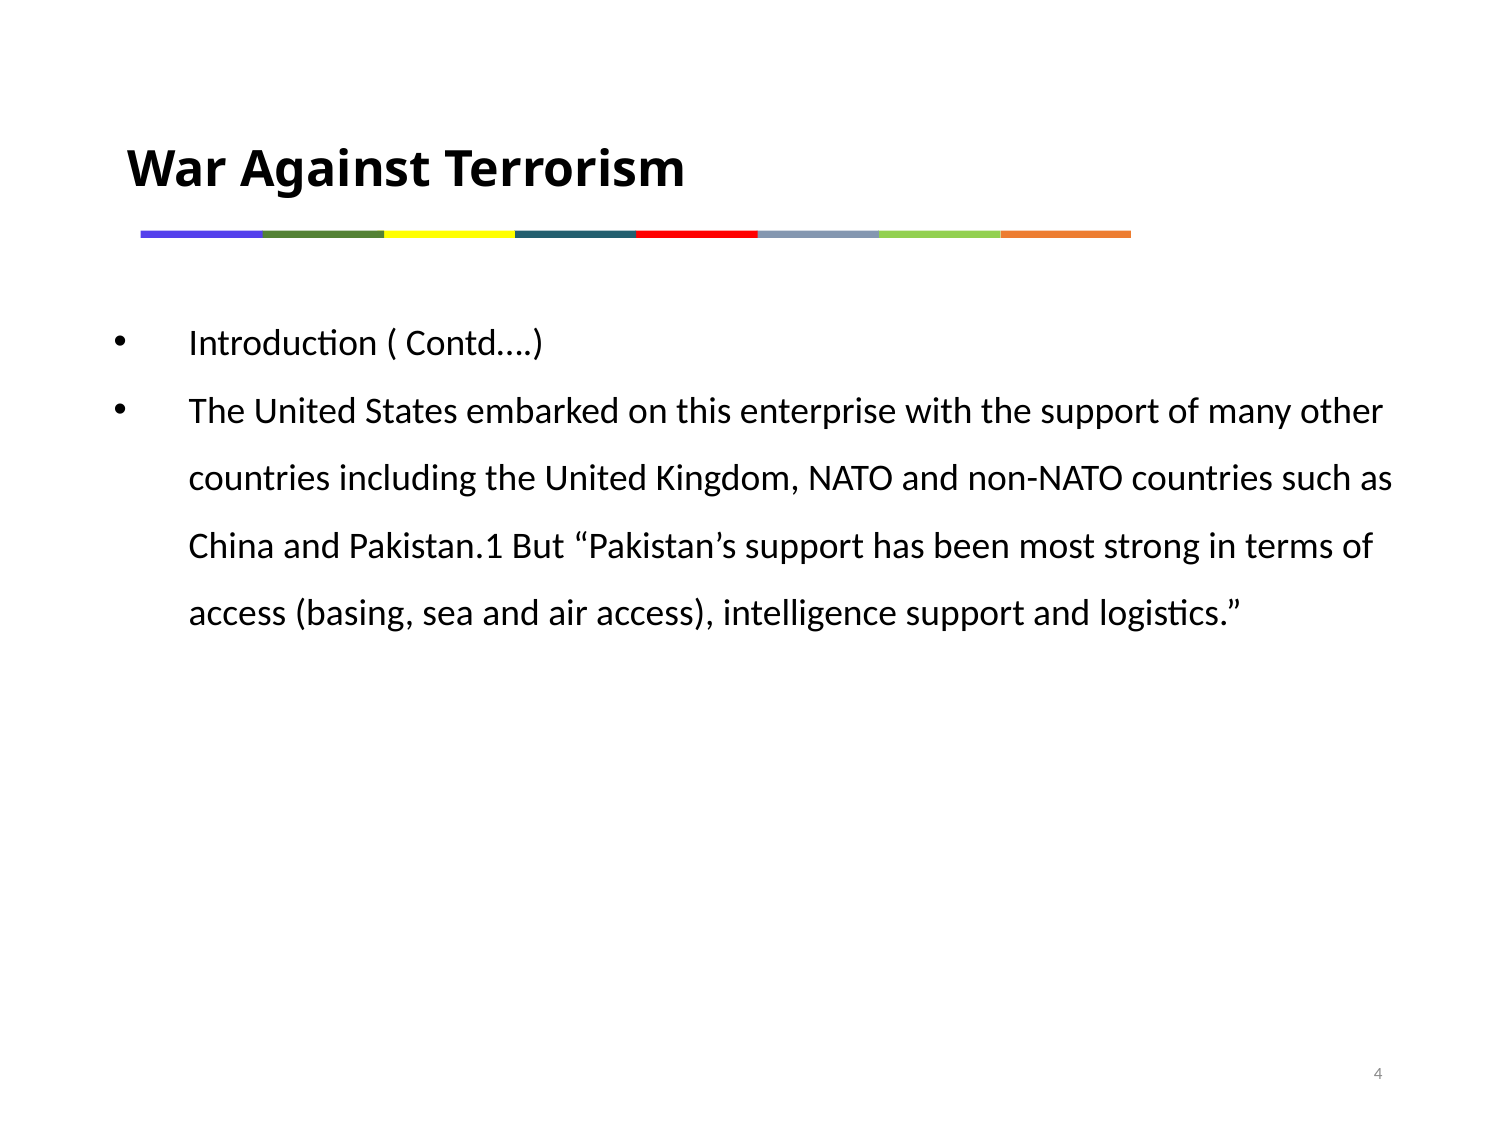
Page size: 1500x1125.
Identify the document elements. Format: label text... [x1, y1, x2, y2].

text_box War Against Terrorism [112, 120, 1500, 276]
text_box Introduction ( Contd….) The United States embarked on this enterprise with the support of many other countries including the United Kingdom, NATO and non-NATO countries such as China and Pakistan.1 But “Pakistan’s support has been most strong in terms of access (basing, sea and air access), intelligence support and logistics.” [98, 288, 1415, 641]
slide_number 4 [1060, 1042, 1398, 1103]
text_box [140, 230, 1131, 239]
